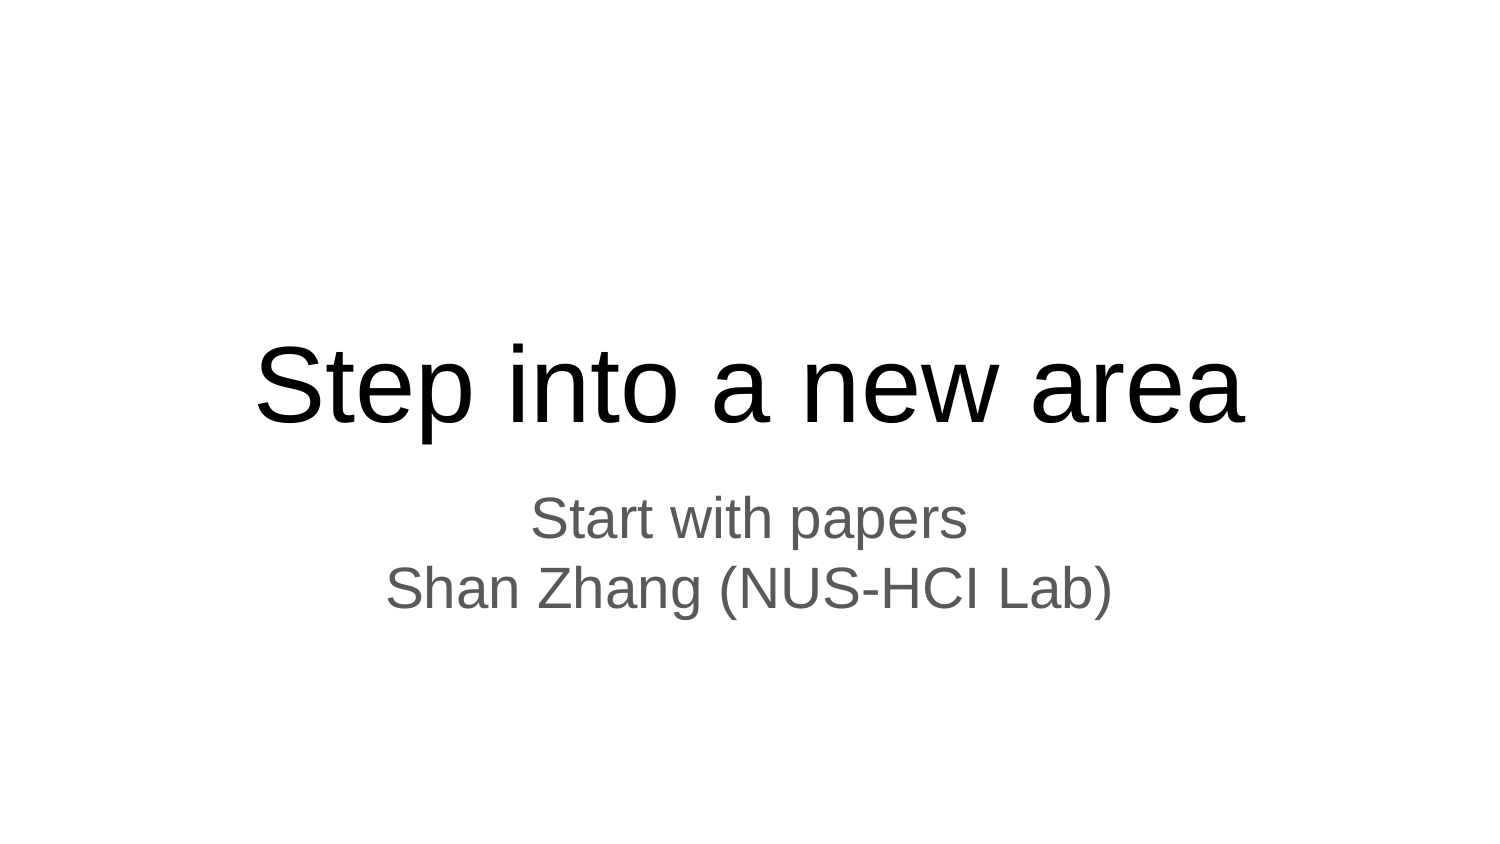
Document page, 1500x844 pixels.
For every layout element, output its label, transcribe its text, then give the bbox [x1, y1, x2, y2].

subtitle Start with papers Shan Zhang (NUS-HCI Lab) [51, 464, 1449, 595]
title Step into a new area [51, 122, 1449, 459]
